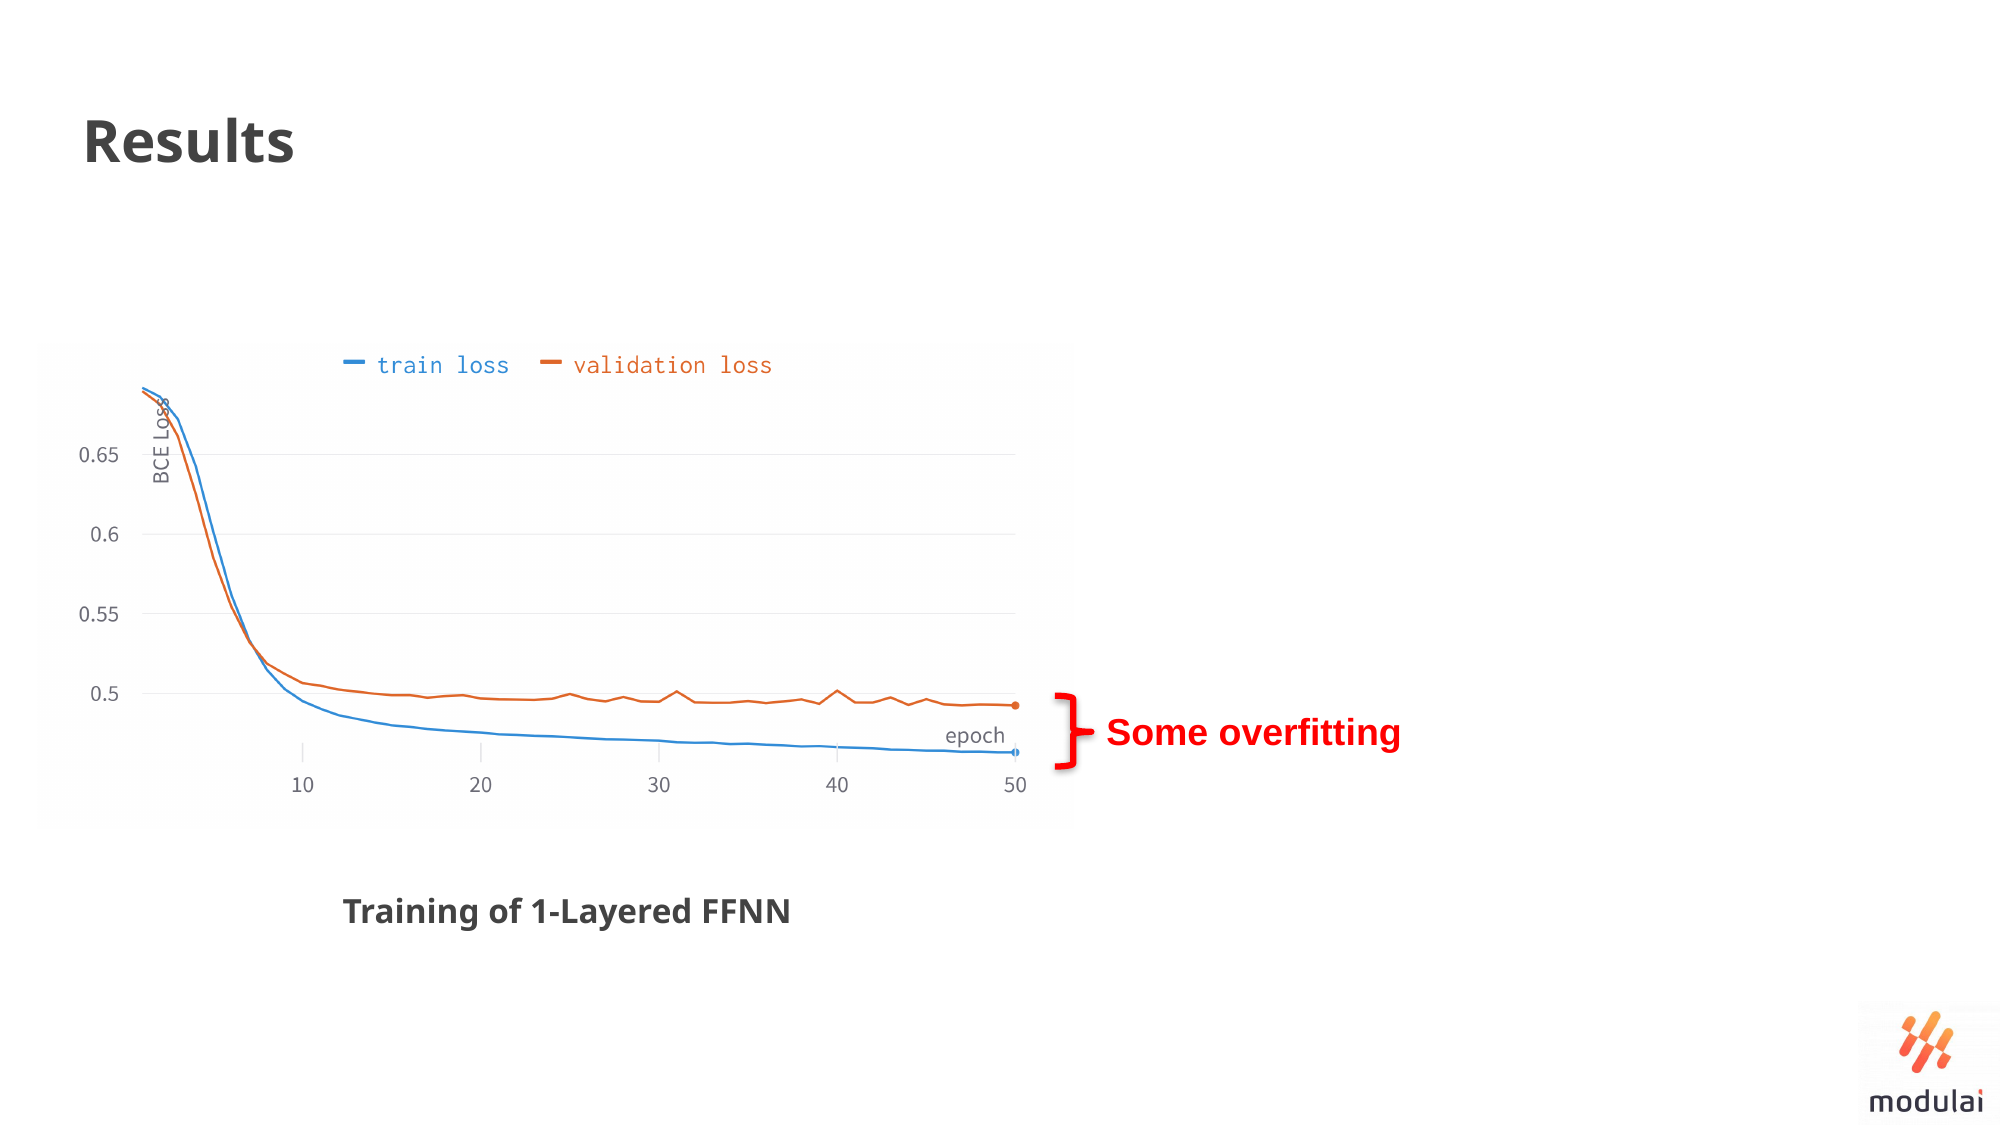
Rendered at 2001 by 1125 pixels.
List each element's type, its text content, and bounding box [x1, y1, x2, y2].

picture [36, 343, 1074, 829]
text_box Some overfitting [1091, 700, 1486, 761]
text_box Results [68, 97, 1932, 285]
picture [1858, 1001, 2000, 1125]
text_box [1077, 728, 1094, 736]
text_box Training of 1-Layered FFNN [265, 869, 845, 935]
